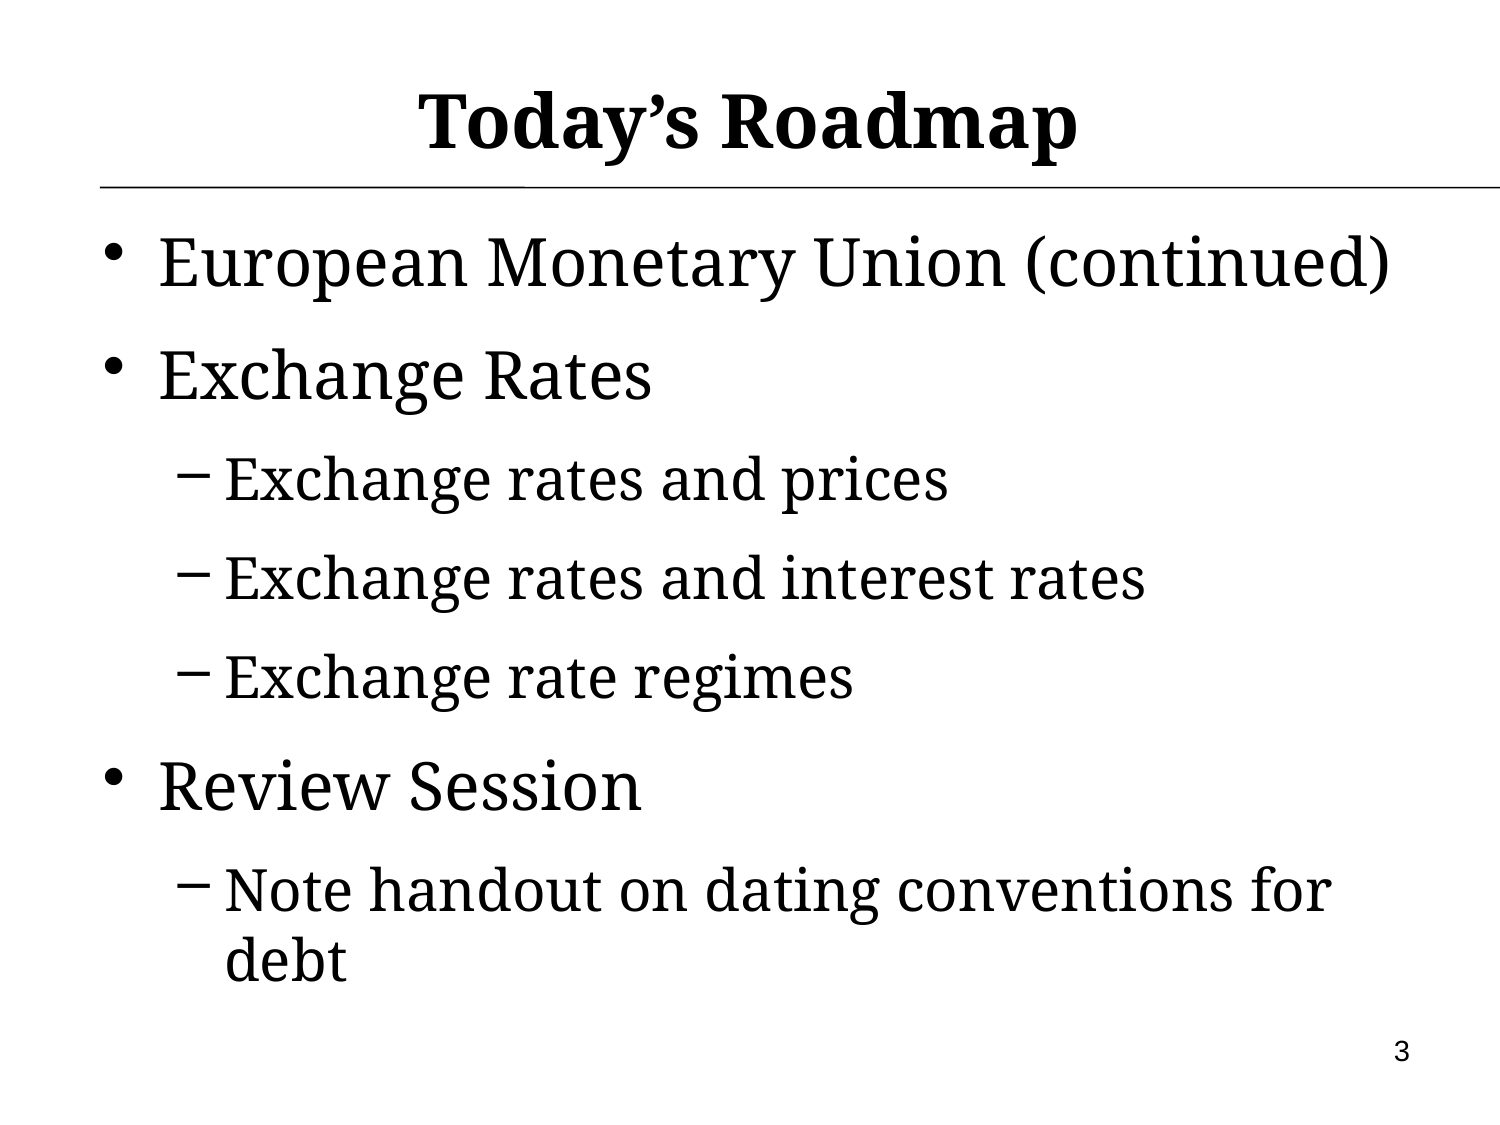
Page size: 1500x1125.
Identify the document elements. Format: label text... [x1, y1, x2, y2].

slide_number 3 [1074, 1024, 1426, 1103]
title Today’s Roadmap [74, 49, 1426, 188]
list European Monetary Union (continued) Exchange Rates Exchange rates and prices Exchange rates and interest rates Exchange rate regimes Review Session Note handout on dating conventions for debt [87, 212, 1438, 956]
